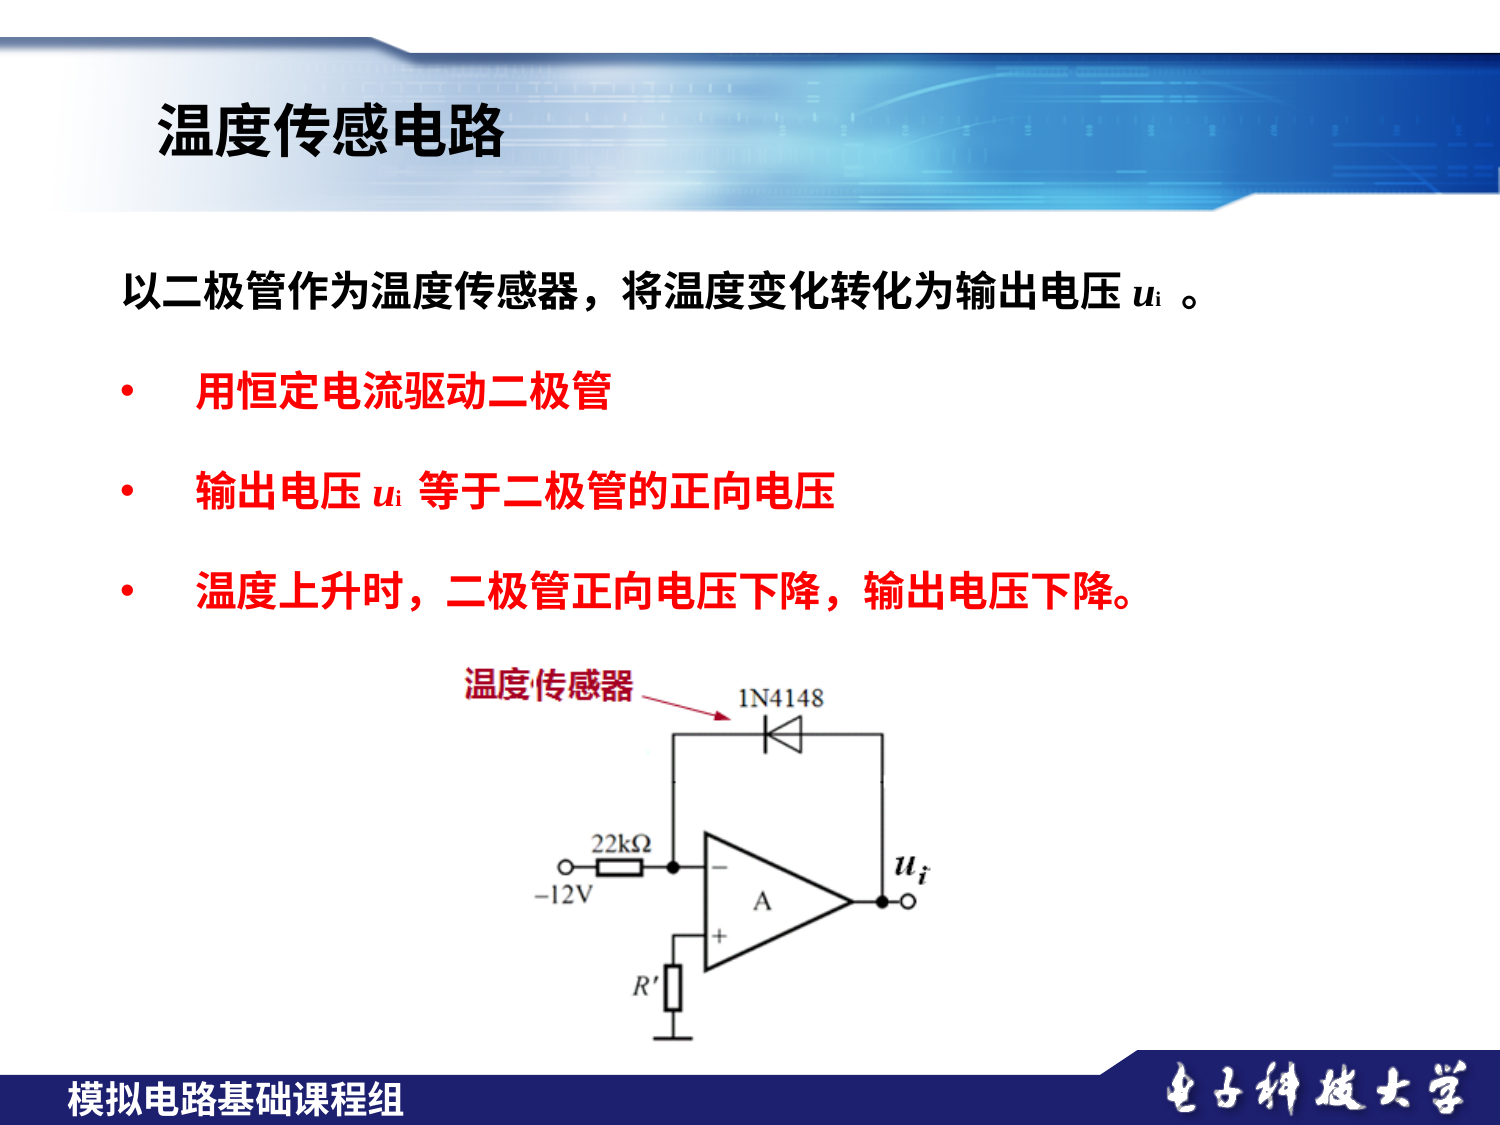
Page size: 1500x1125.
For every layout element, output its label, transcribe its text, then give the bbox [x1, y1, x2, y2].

picture [456, 644, 937, 1047]
text_box 以二极管作为温度传感器，将温度变化转化为输出电压ui 。 用恒定电流驱动二极管 输出电压ui 等于二极管的正向电压 温度上升时，二极管正向电压下降，输出电压下降。 [105, 257, 1301, 673]
picture [0, 37, 1500, 213]
text_box 温度传感电路 [74, 82, 1413, 175]
